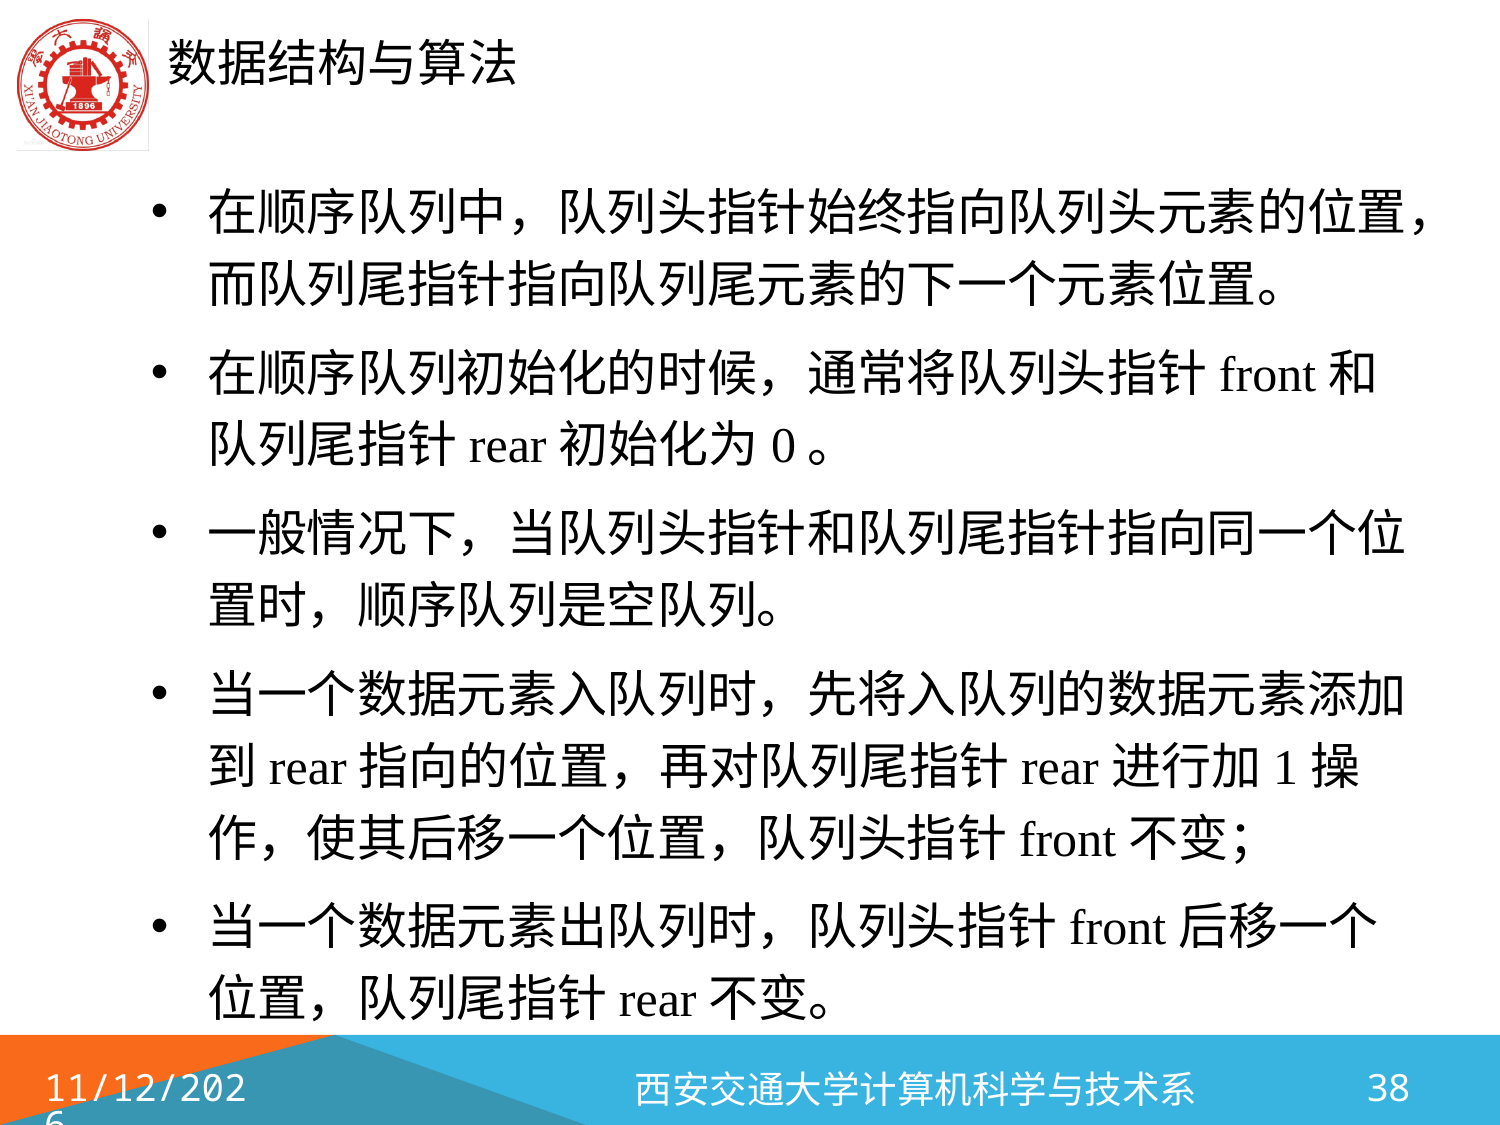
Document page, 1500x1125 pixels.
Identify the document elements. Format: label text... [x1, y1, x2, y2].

list 在顺序队列中，队列头指针始终指向队列头元素的位置，而队列尾指针指向队列尾元素的下一个元素位置。 在顺序队列初始化的时候，通常将队列头指针front和队列尾指针rear初始化为0。 一般情况下，当队列头指针和队列尾指针指向同一个位置时，顺序队列是空队列。 当一个数据元素入队列时，先将入队列的数据元素添加到rear指向的位置，再对队列尾指针rear进行加1操作，使其后移一个位置，队列头指针front不变； 当一个数据元素出队列时，队列头指针front后移一个位置，队列尾指针rear不变。 [135, 160, 1424, 1035]
picture [17, 19, 149, 151]
